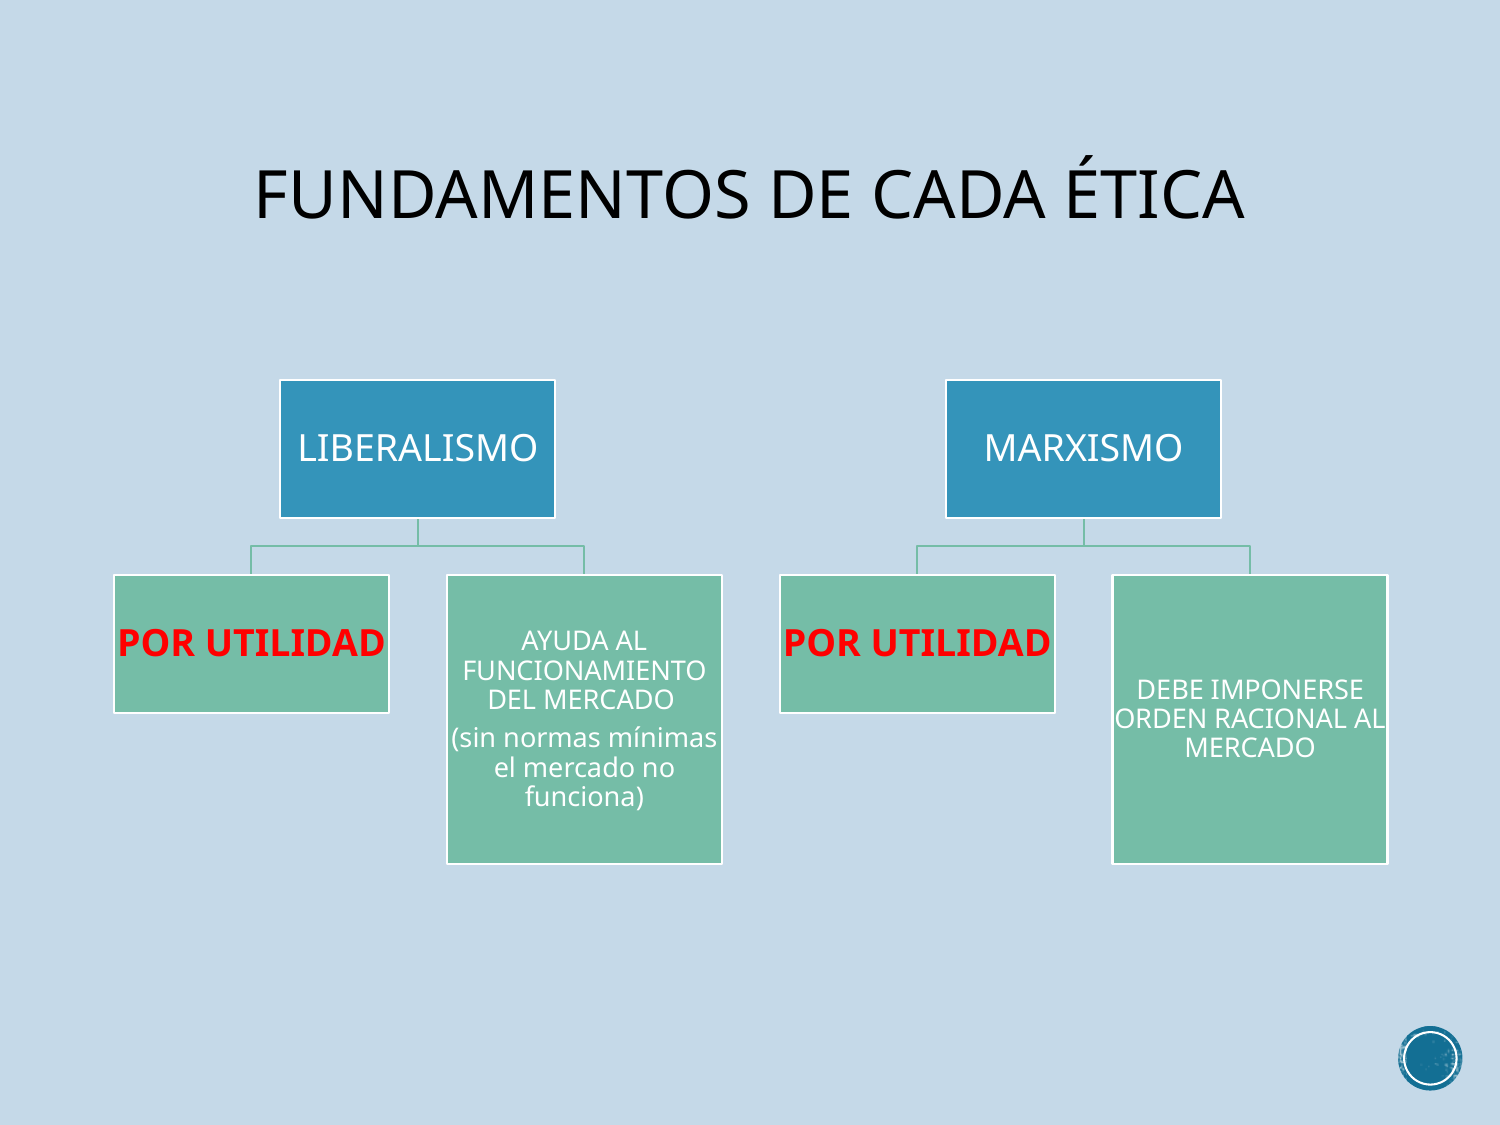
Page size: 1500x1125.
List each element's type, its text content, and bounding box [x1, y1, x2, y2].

title FUNDAMENTOS DE CADA ÉTICA [112, 79, 1388, 255]
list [113, 255, 1387, 986]
